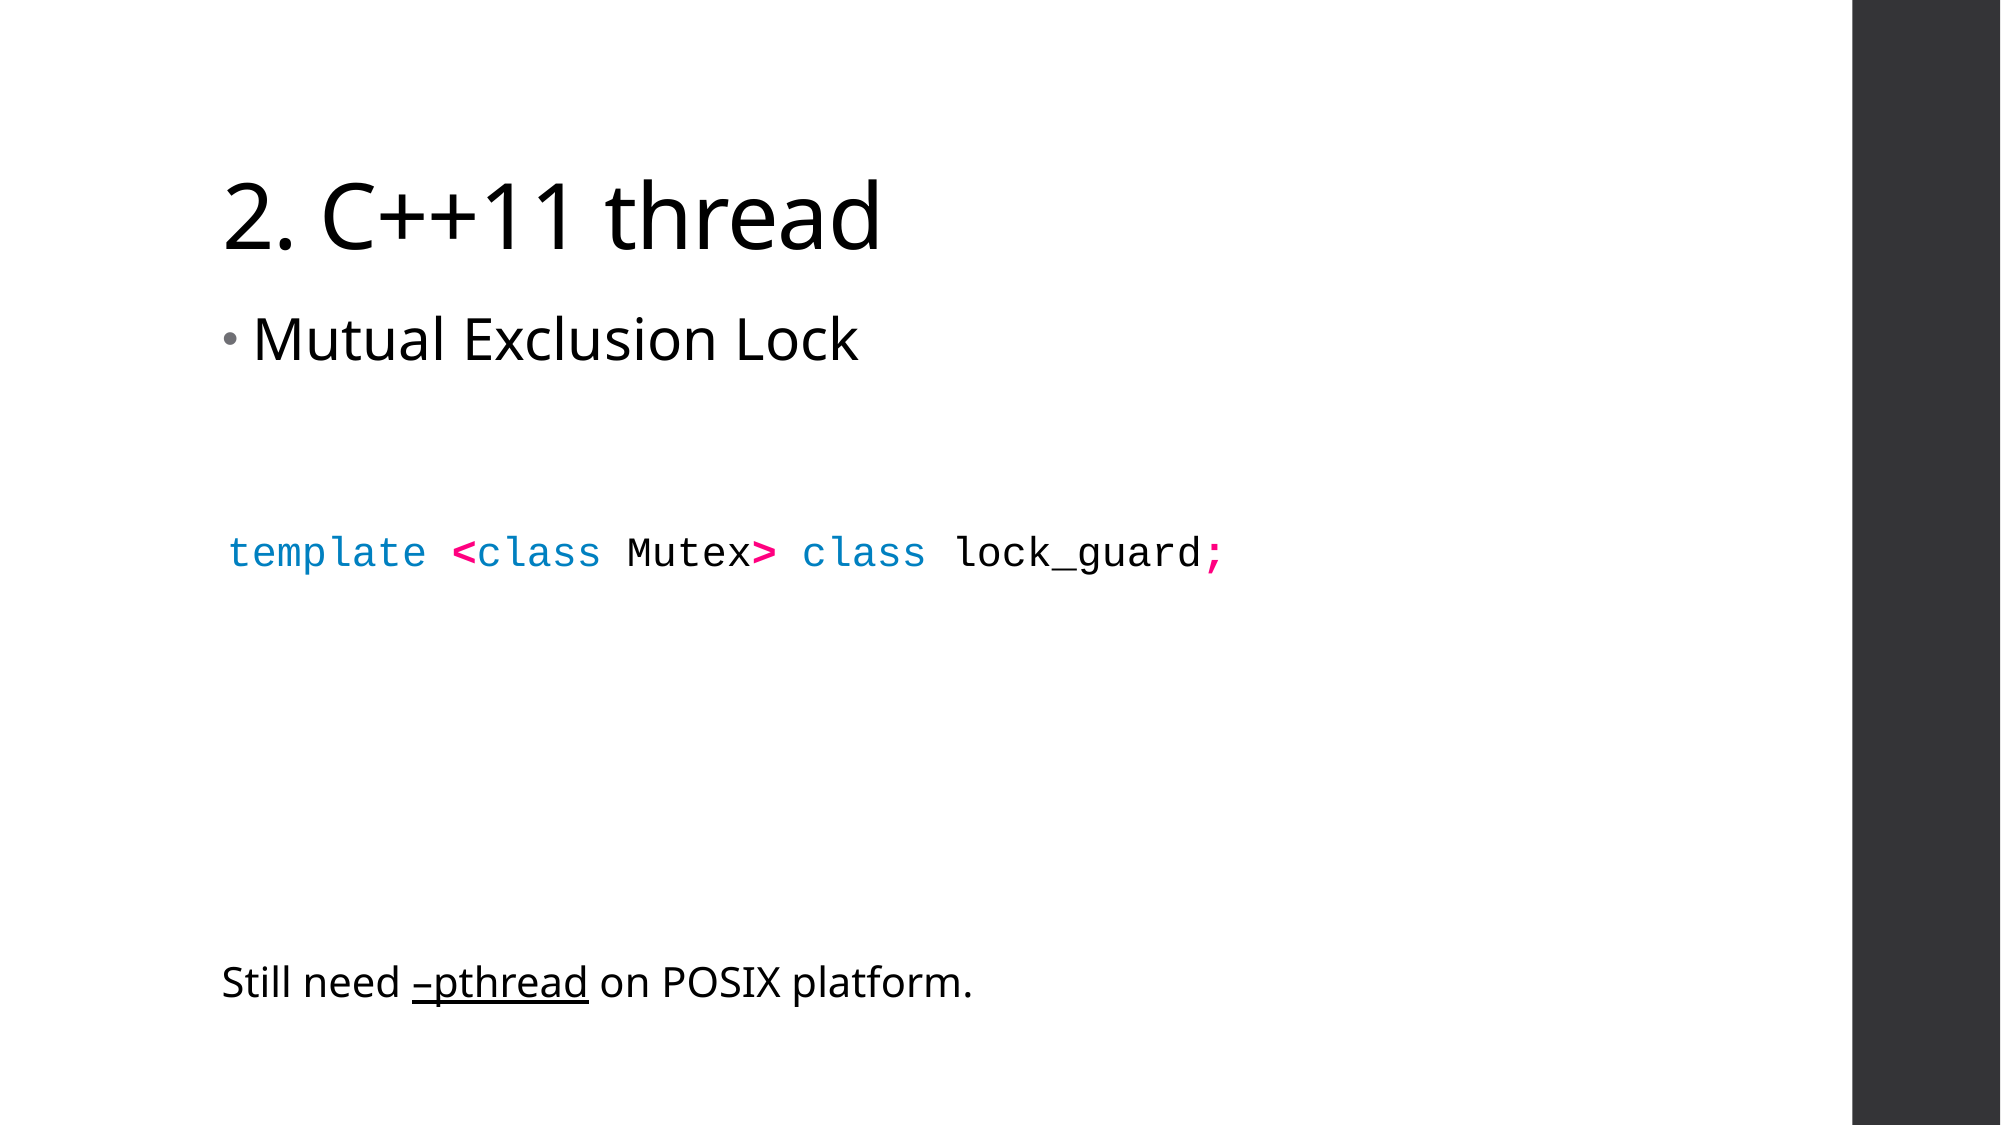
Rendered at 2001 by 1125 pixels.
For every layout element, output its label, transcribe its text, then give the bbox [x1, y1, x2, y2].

list Mutual Exclusion Lock [206, 299, 1617, 1014]
title 2. C++11 thread [206, 60, 1797, 278]
text_box Still need –pthread on POSIX platform. [206, 948, 1101, 1013]
